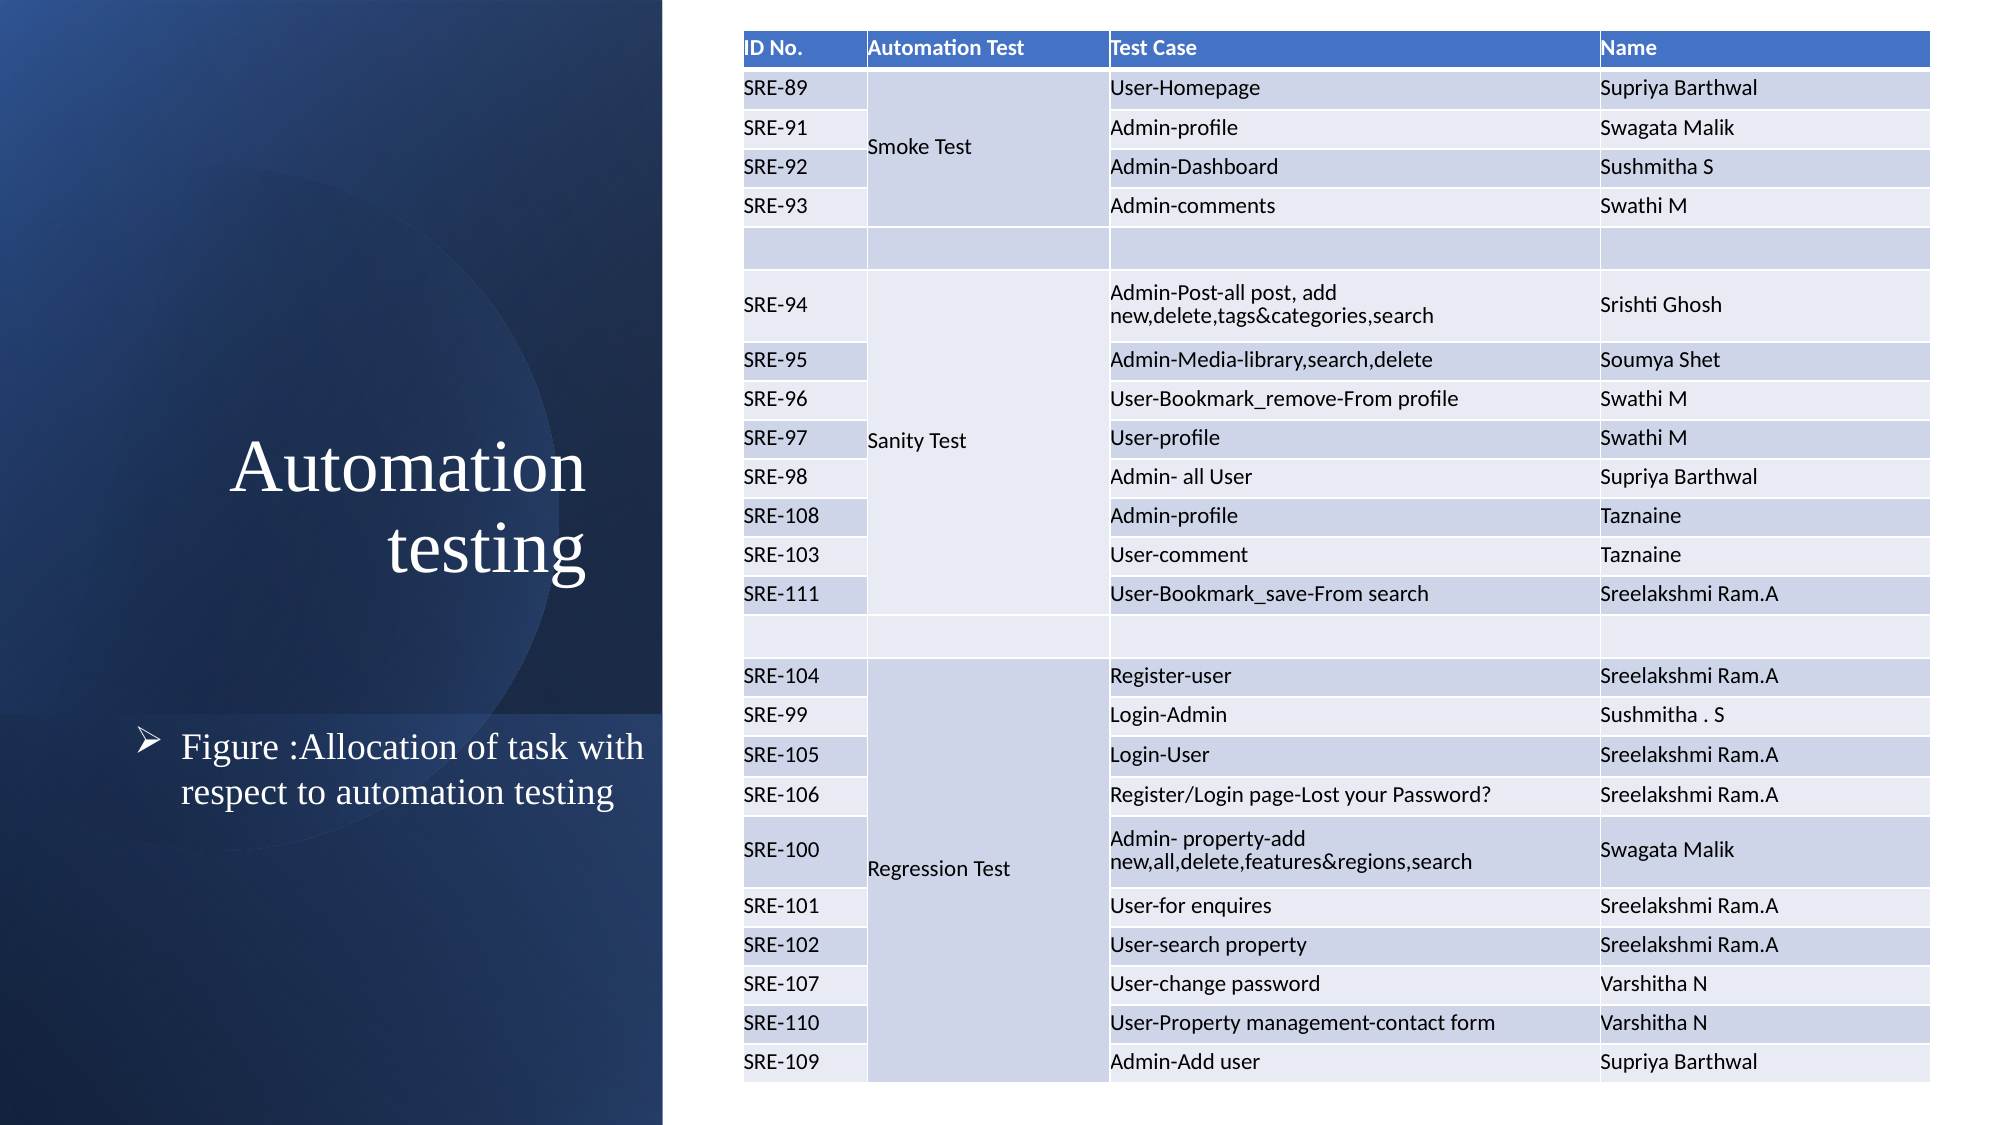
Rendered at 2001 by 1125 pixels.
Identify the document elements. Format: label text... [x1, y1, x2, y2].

table_cell Smoke Test [868, 72, 1109, 226]
table_cell Supriya Barthwal [1601, 72, 1930, 109]
table_cell Sanity Test [868, 271, 1109, 614]
table_cell Sushmitha S [1601, 150, 1930, 187]
table_cell Register-user [1111, 659, 1600, 696]
table_cell [1111, 616, 1600, 657]
text_box [0, 0, 663, 1125]
title Automation testing [91, 419, 603, 596]
table_cell SRE-98 [744, 460, 867, 497]
table_cell [1601, 228, 1930, 269]
table_cell SRE-106 [744, 778, 867, 815]
table_cell Soumya Shet [1601, 343, 1930, 380]
table_cell [1601, 616, 1930, 657]
table_cell Sreelakshmi Ram.A [1601, 737, 1930, 776]
table_cell [744, 616, 867, 657]
table_cell SRE-97 [744, 421, 867, 458]
table_header Automation Test [868, 31, 1109, 67]
table_cell SRE-99 [744, 698, 867, 735]
table_cell Regression Test [868, 659, 1109, 1082]
table_cell SRE-108 [744, 499, 867, 536]
table_cell User-search property [1111, 928, 1600, 965]
table_cell Admin-Dashboard [1111, 150, 1600, 187]
table_cell [744, 228, 867, 269]
table_header Name [1601, 31, 1930, 67]
table_cell Login-User [1111, 737, 1600, 776]
table_cell Srishti Ghosh​ [1601, 271, 1930, 341]
table_header Test Case [1111, 31, 1600, 67]
table_cell Sushmitha . S [1601, 698, 1930, 735]
table_cell SRE-93 [744, 189, 867, 226]
table_cell User-Homepage [1111, 72, 1600, 109]
table_cell [1111, 228, 1600, 269]
table_cell Swagata Malik [1601, 817, 1930, 887]
table_cell SRE-109 [744, 1045, 867, 1082]
table_cell User-change password [1111, 967, 1600, 1004]
table_cell SRE-89 [744, 72, 867, 109]
table_cell SRE-91 [744, 111, 867, 148]
table_cell User-Bookmark_save-From search [1111, 577, 1600, 614]
text_box [663, 0, 2000, 1125]
table_cell Sreelakshmi Ram.A [1601, 778, 1930, 815]
table_cell Sreelakshmi Ram.A [1601, 659, 1930, 696]
table_cell Admin-profile [1111, 499, 1600, 536]
table_cell Varshitha N [1601, 1006, 1930, 1043]
table_cell [868, 228, 1109, 269]
table_cell Register/Login page-Lost your Password? [1111, 778, 1600, 815]
table_cell Supriya Barthwal [1601, 460, 1930, 497]
text_box Figure :Allocation of task with respect to automation testing [119, 714, 722, 820]
table_cell User-comment [1111, 538, 1600, 575]
table_cell SRE-92 [744, 150, 867, 187]
table_cell Admin-Post-all post, add new,delete,tags&categories,search [1111, 271, 1600, 341]
table_cell SRE-110 [744, 1006, 867, 1043]
table_cell SRE-105 [744, 737, 867, 776]
table_cell SRE-102 [744, 928, 867, 965]
table_header ID No. [744, 31, 867, 67]
table_cell SRE-111 [744, 577, 867, 614]
table_cell User-for enquires [1111, 889, 1600, 926]
table_cell Admin-Media-library,search,delete [1111, 343, 1600, 380]
table_cell Swathi M [1601, 382, 1930, 419]
table_cell Swagata Malik [1601, 111, 1930, 148]
table_cell Admin-Add user [1111, 1045, 1600, 1082]
table_cell User-profile [1111, 421, 1600, 458]
table_cell Admin-profile [1111, 111, 1600, 148]
table_cell Swathi M [1601, 189, 1930, 226]
table_cell SRE-104 [744, 659, 867, 696]
table_cell SRE-101 [744, 889, 867, 926]
table_cell Sreelakshmi Ram.A [1601, 889, 1930, 926]
table_cell User-Property management-contact form [1111, 1006, 1600, 1043]
table_cell SRE-107 [744, 967, 867, 1004]
table_cell Taznaine [1601, 499, 1930, 536]
table_cell User-Bookmark_remove-From profile [1111, 382, 1600, 419]
table_cell Swathi M [1601, 421, 1930, 458]
table_cell [868, 616, 1109, 657]
table_cell Sreelakshmi Ram.A [1601, 577, 1930, 614]
table_cell SRE-103 [744, 538, 867, 575]
table_cell SRE-94 [744, 271, 867, 341]
table_cell Admin- property-add new,all,delete,features&regions,search [1111, 817, 1600, 887]
table_cell Taznaine [1601, 538, 1930, 575]
table_cell Varshitha N [1601, 967, 1930, 1004]
table_cell Login-Admin [1111, 698, 1600, 735]
table_cell SRE-96 [744, 382, 867, 419]
table_cell Supriya Barthwal [1601, 1045, 1930, 1082]
table_cell Admin- all User [1111, 460, 1600, 497]
table_cell Sreelakshmi Ram.A [1601, 928, 1930, 965]
table_cell SRE-100 [744, 817, 867, 887]
table_cell Admin-comments [1111, 189, 1600, 226]
table_cell SRE-95 [744, 343, 867, 380]
